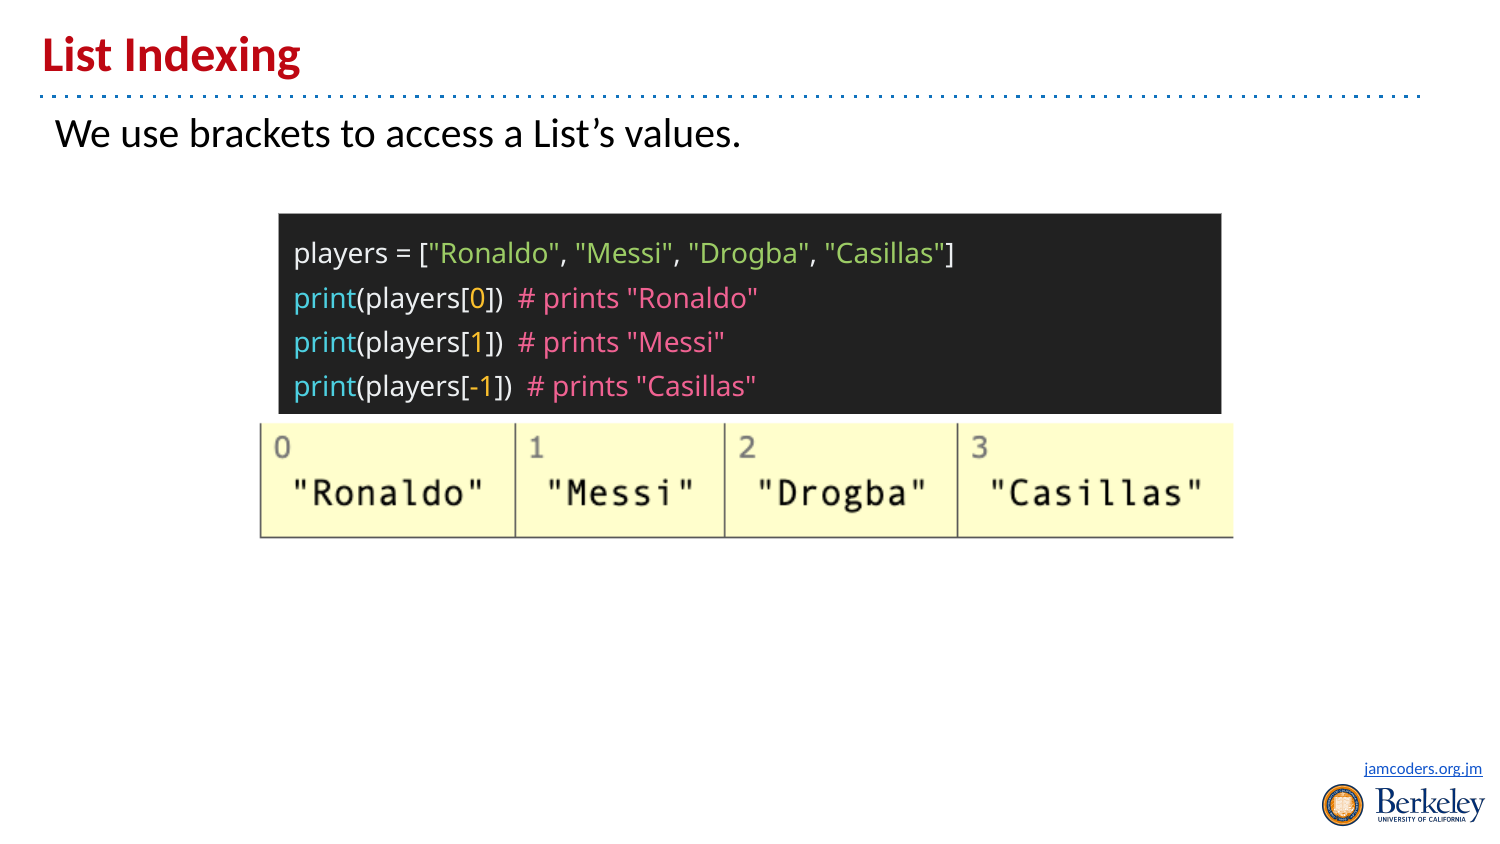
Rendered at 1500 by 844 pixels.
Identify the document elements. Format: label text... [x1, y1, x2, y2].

picture [1321, 782, 1486, 827]
list We use brackets to access a List’s values. [39, 91, 1445, 773]
picture [256, 414, 1244, 548]
title List Indexing [27, 15, 1378, 97]
table_header players = ["Ronaldo", "Messi", "Drogba", "Casillas"] print(players[0]) # prints "Ronaldo" print(players[1]) # prints "Messi" print(players[-1]) # prints "Casillas" [279, 214, 1221, 412]
